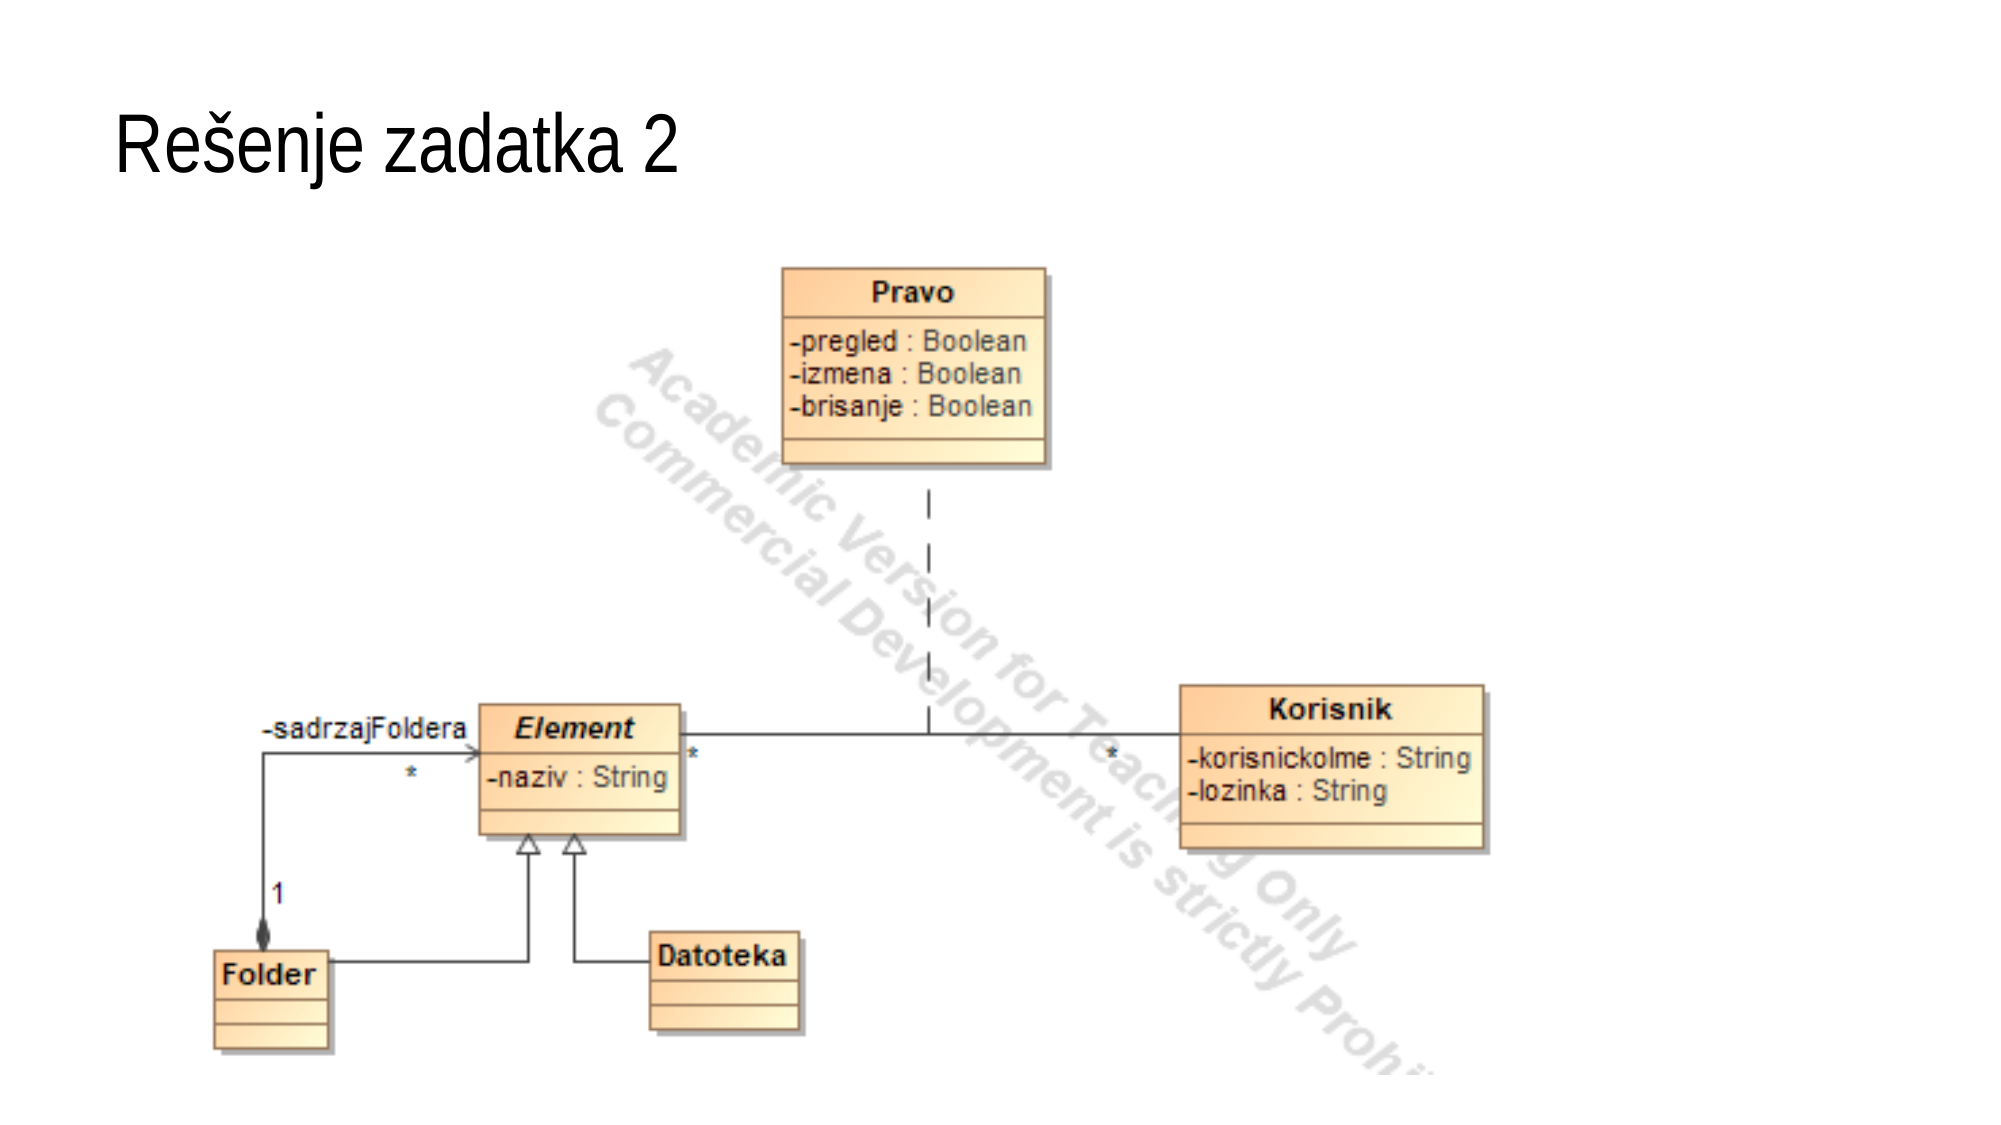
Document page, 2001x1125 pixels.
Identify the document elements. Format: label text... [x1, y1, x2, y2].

title Rešenje zadatka 2 [99, 45, 1900, 233]
picture [187, 241, 1510, 1075]
